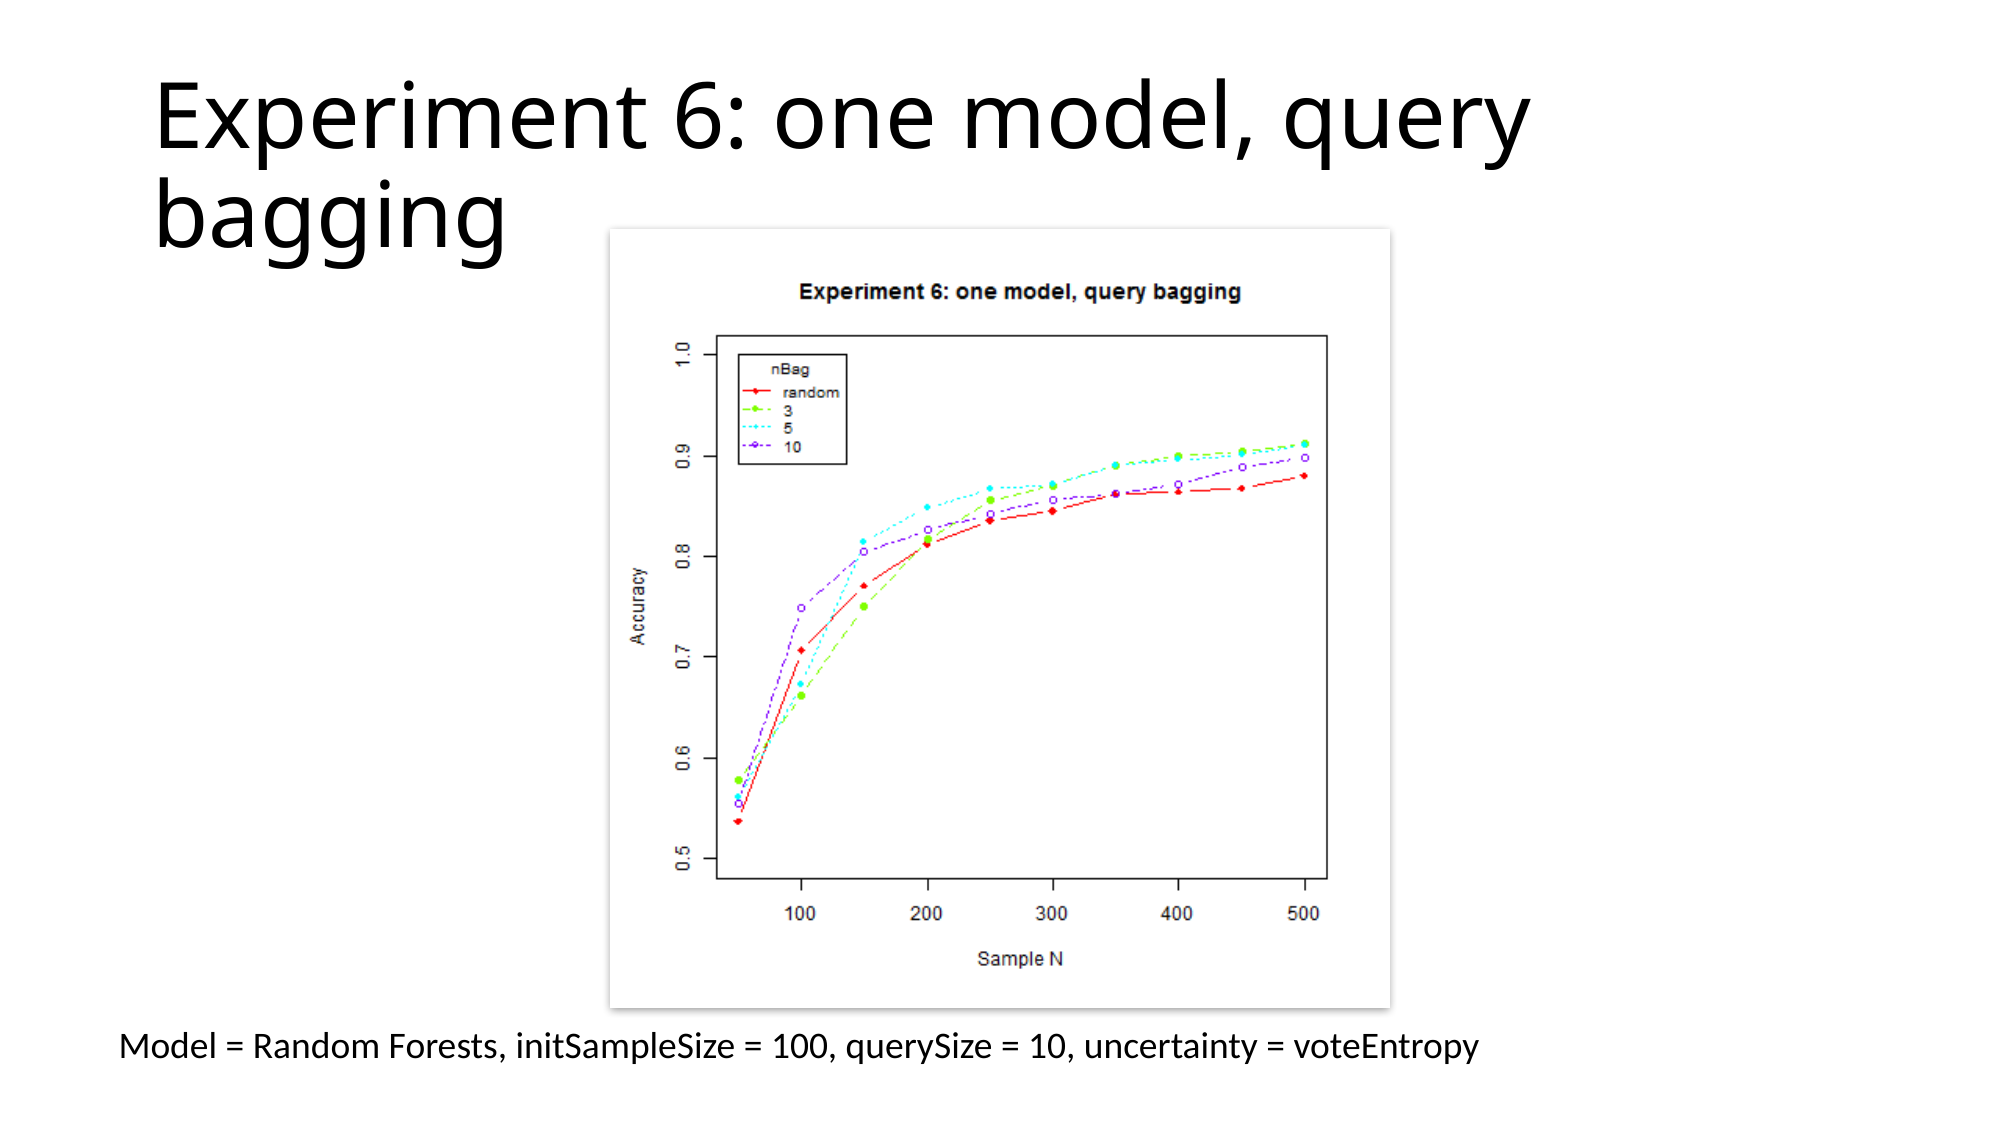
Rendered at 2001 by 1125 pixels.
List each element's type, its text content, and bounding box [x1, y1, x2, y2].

title Experiment 6: one model, query bagging [137, 59, 1863, 278]
text_box Model = Random Forests, initSampleSize = 100, querySize = 10, uncertainty = voteEntropy [103, 1013, 1496, 1074]
picture [624, 243, 1375, 994]
